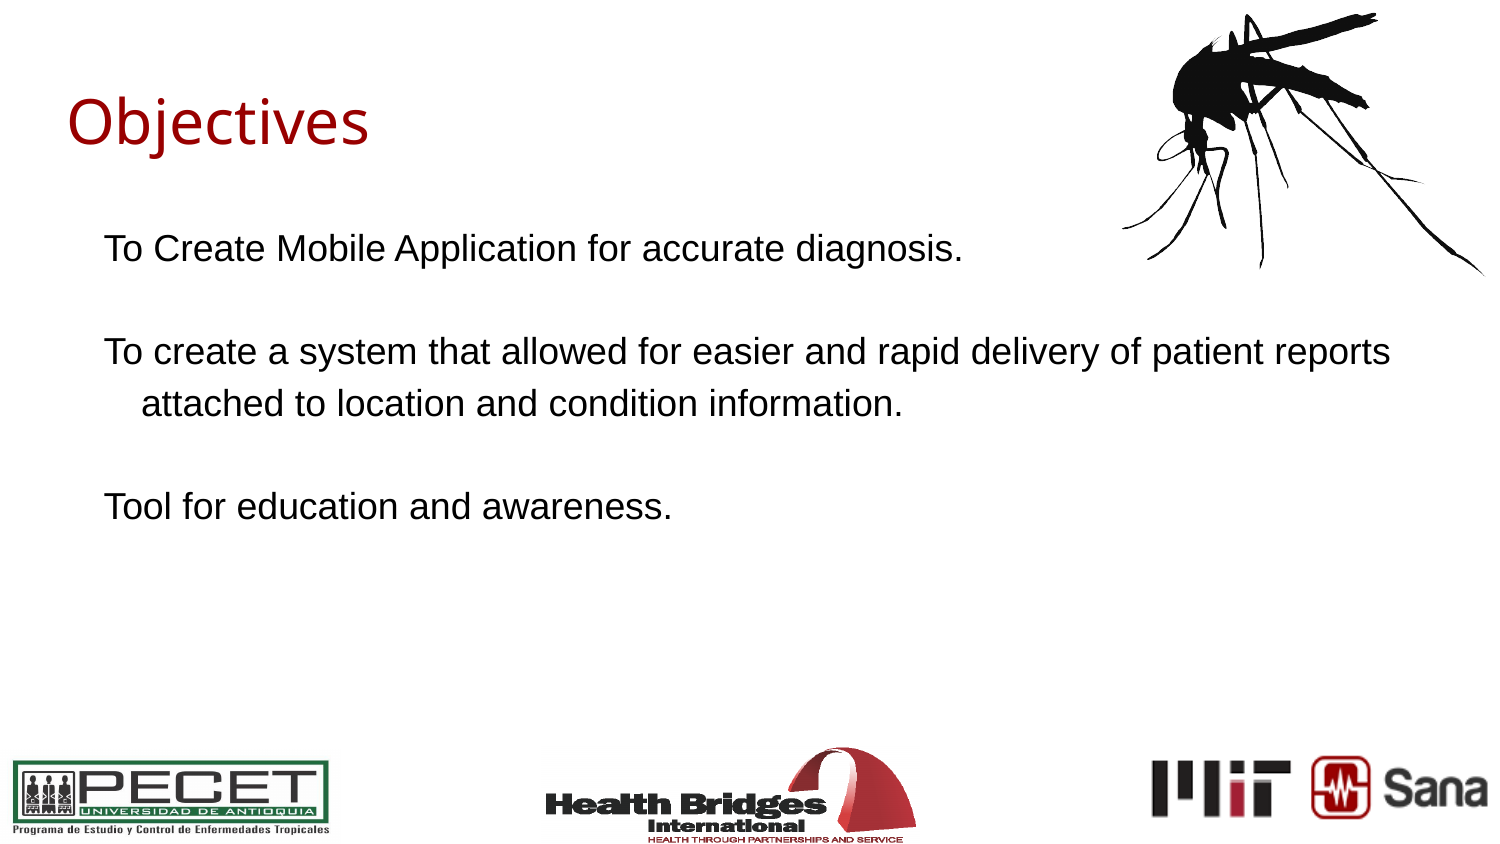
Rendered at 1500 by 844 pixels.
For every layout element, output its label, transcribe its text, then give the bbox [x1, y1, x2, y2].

picture [541, 784, 920, 844]
picture [1120, 12, 1500, 295]
title Objectives [51, 67, 1115, 167]
picture [0, 749, 341, 844]
picture [1116, 742, 1500, 844]
list To Create Mobile Application for accurate diagnosis. To create a system that allowed for easier and rapid delivery of patient reports attached to location and condition information. Tool for education and awareness. [51, 201, 1449, 784]
